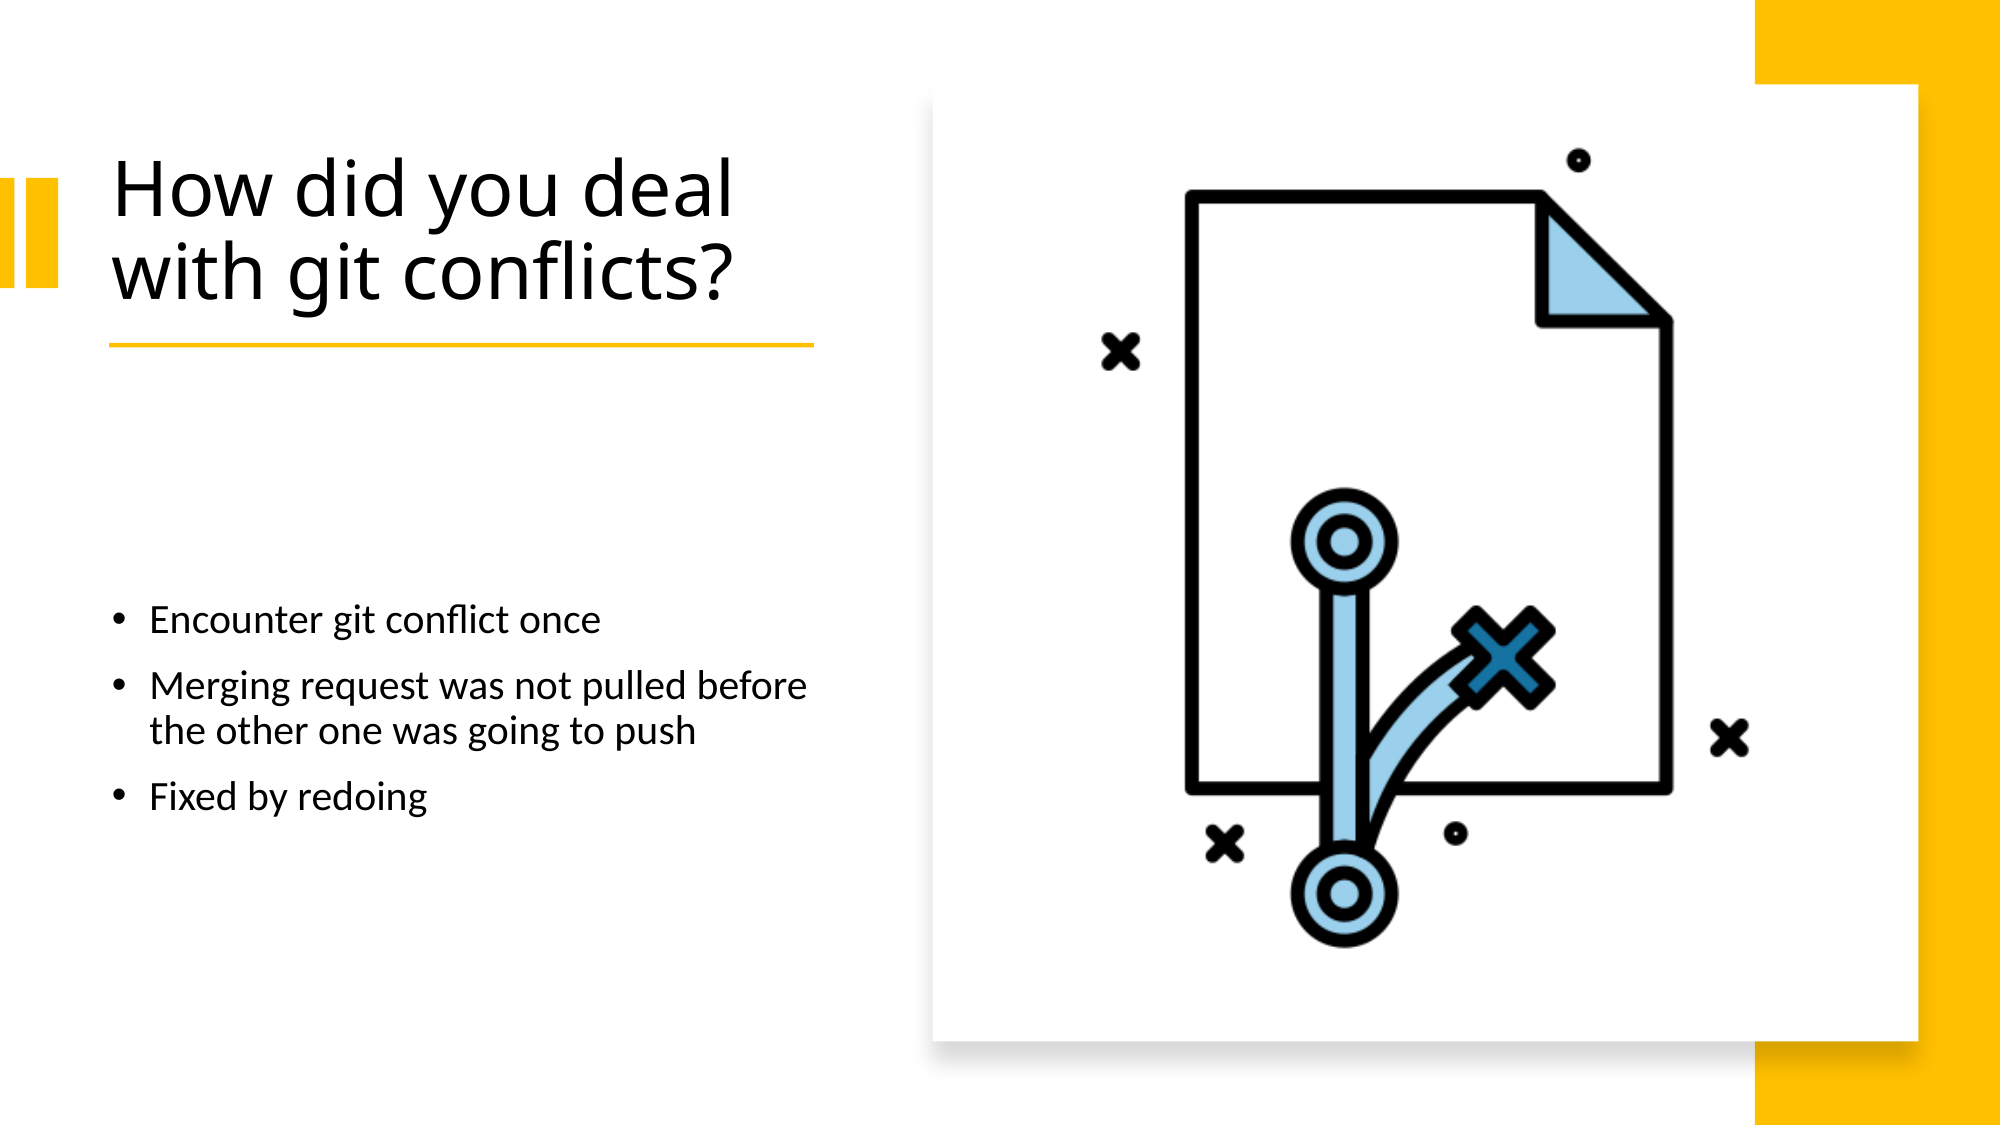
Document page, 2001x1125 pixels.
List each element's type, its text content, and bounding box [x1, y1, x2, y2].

text_box [1754, 0, 2000, 1125]
text_box [108, 342, 815, 348]
text_box [0, 0, 1754, 1125]
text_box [0, 177, 59, 289]
list Encounter git conflict once Merging request was not pulled before the other one was going to push Fixed by redoing [96, 382, 845, 1036]
text_box [932, 83, 1919, 1042]
picture [980, 131, 1871, 994]
title How did you deal with git conflicts? [96, 140, 845, 326]
